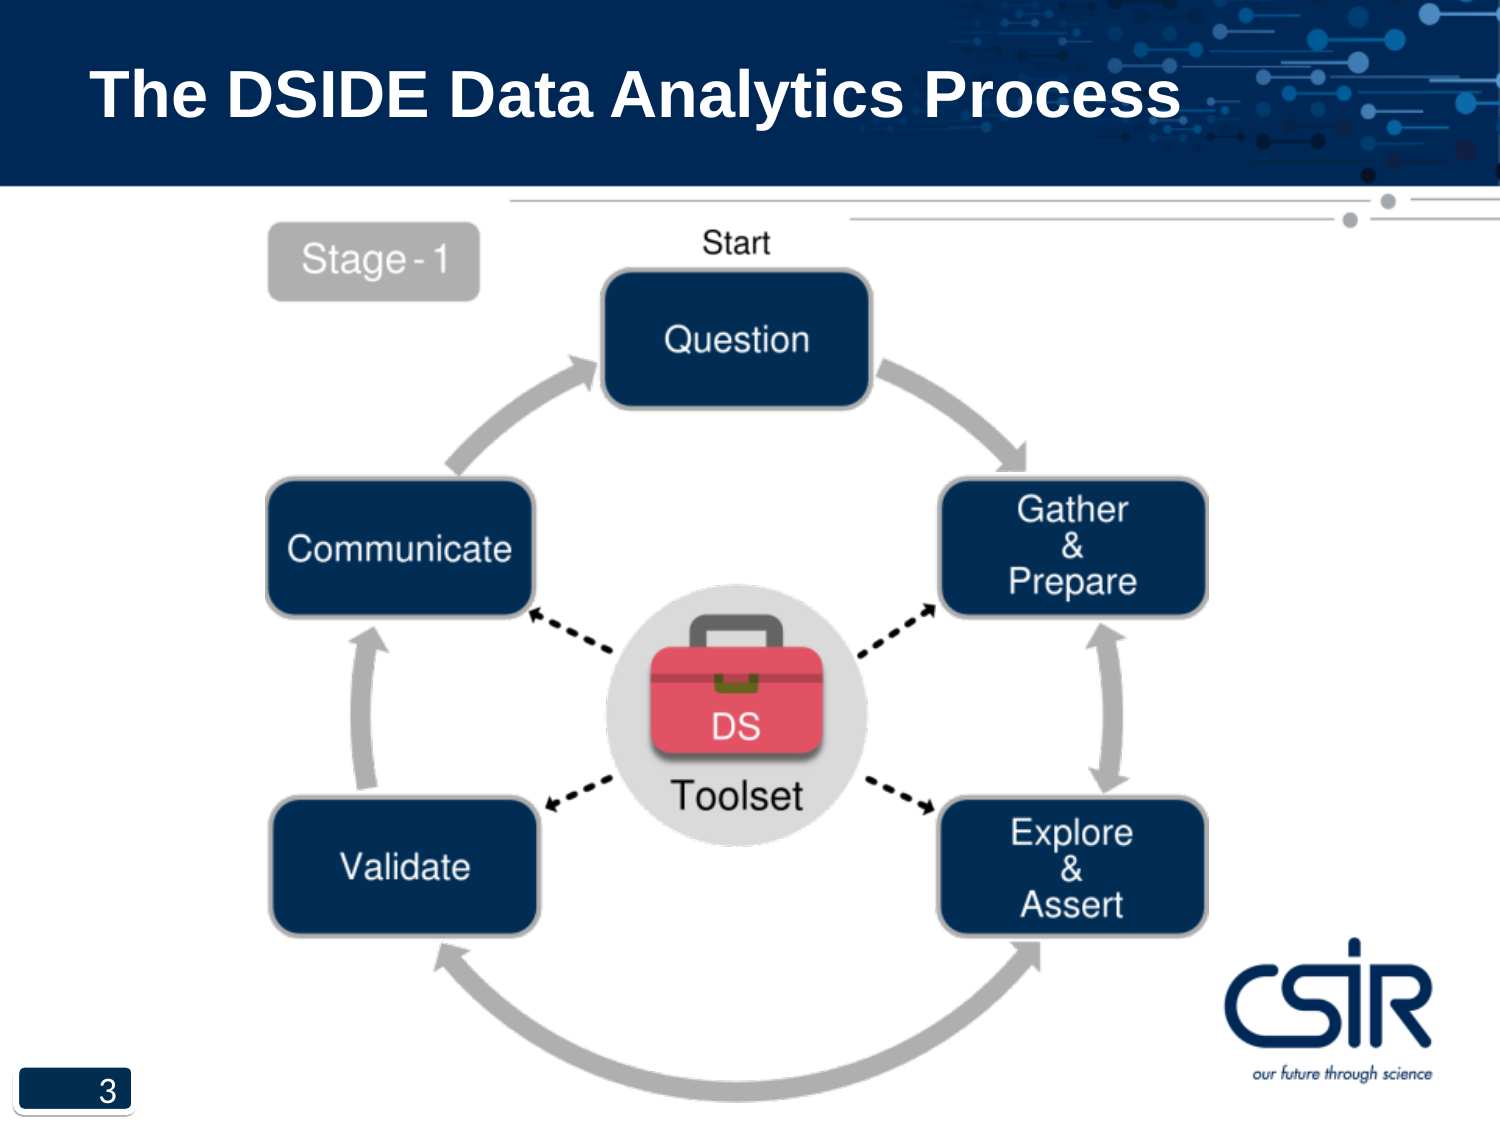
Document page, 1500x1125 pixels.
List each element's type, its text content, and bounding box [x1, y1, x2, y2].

picture [0, 0, 1500, 1125]
text_box The DSIDE Data Analytics Process [75, 21, 1425, 161]
